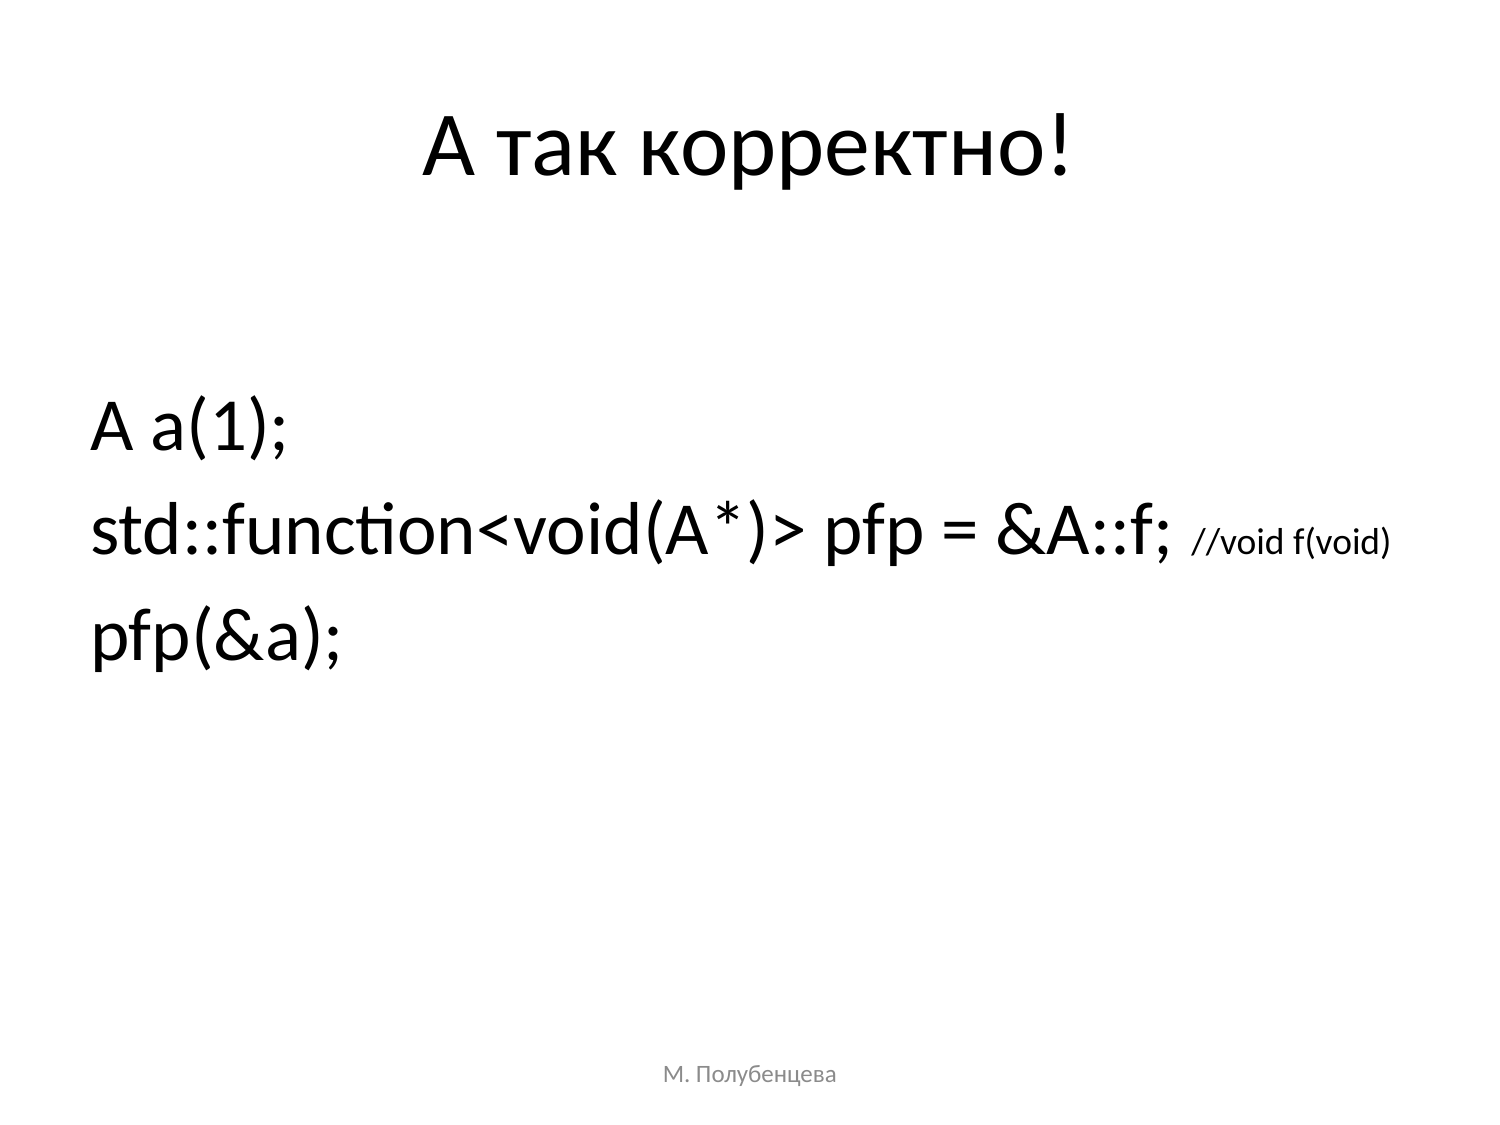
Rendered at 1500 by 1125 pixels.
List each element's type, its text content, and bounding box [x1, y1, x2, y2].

footer М. Полубенцева [512, 1042, 988, 1103]
list A a(1); std::function<void(A*)> pfp = &A::f; //void f(void) pfp(&a); [75, 262, 1425, 1005]
title А так корректно! [75, 45, 1425, 233]
